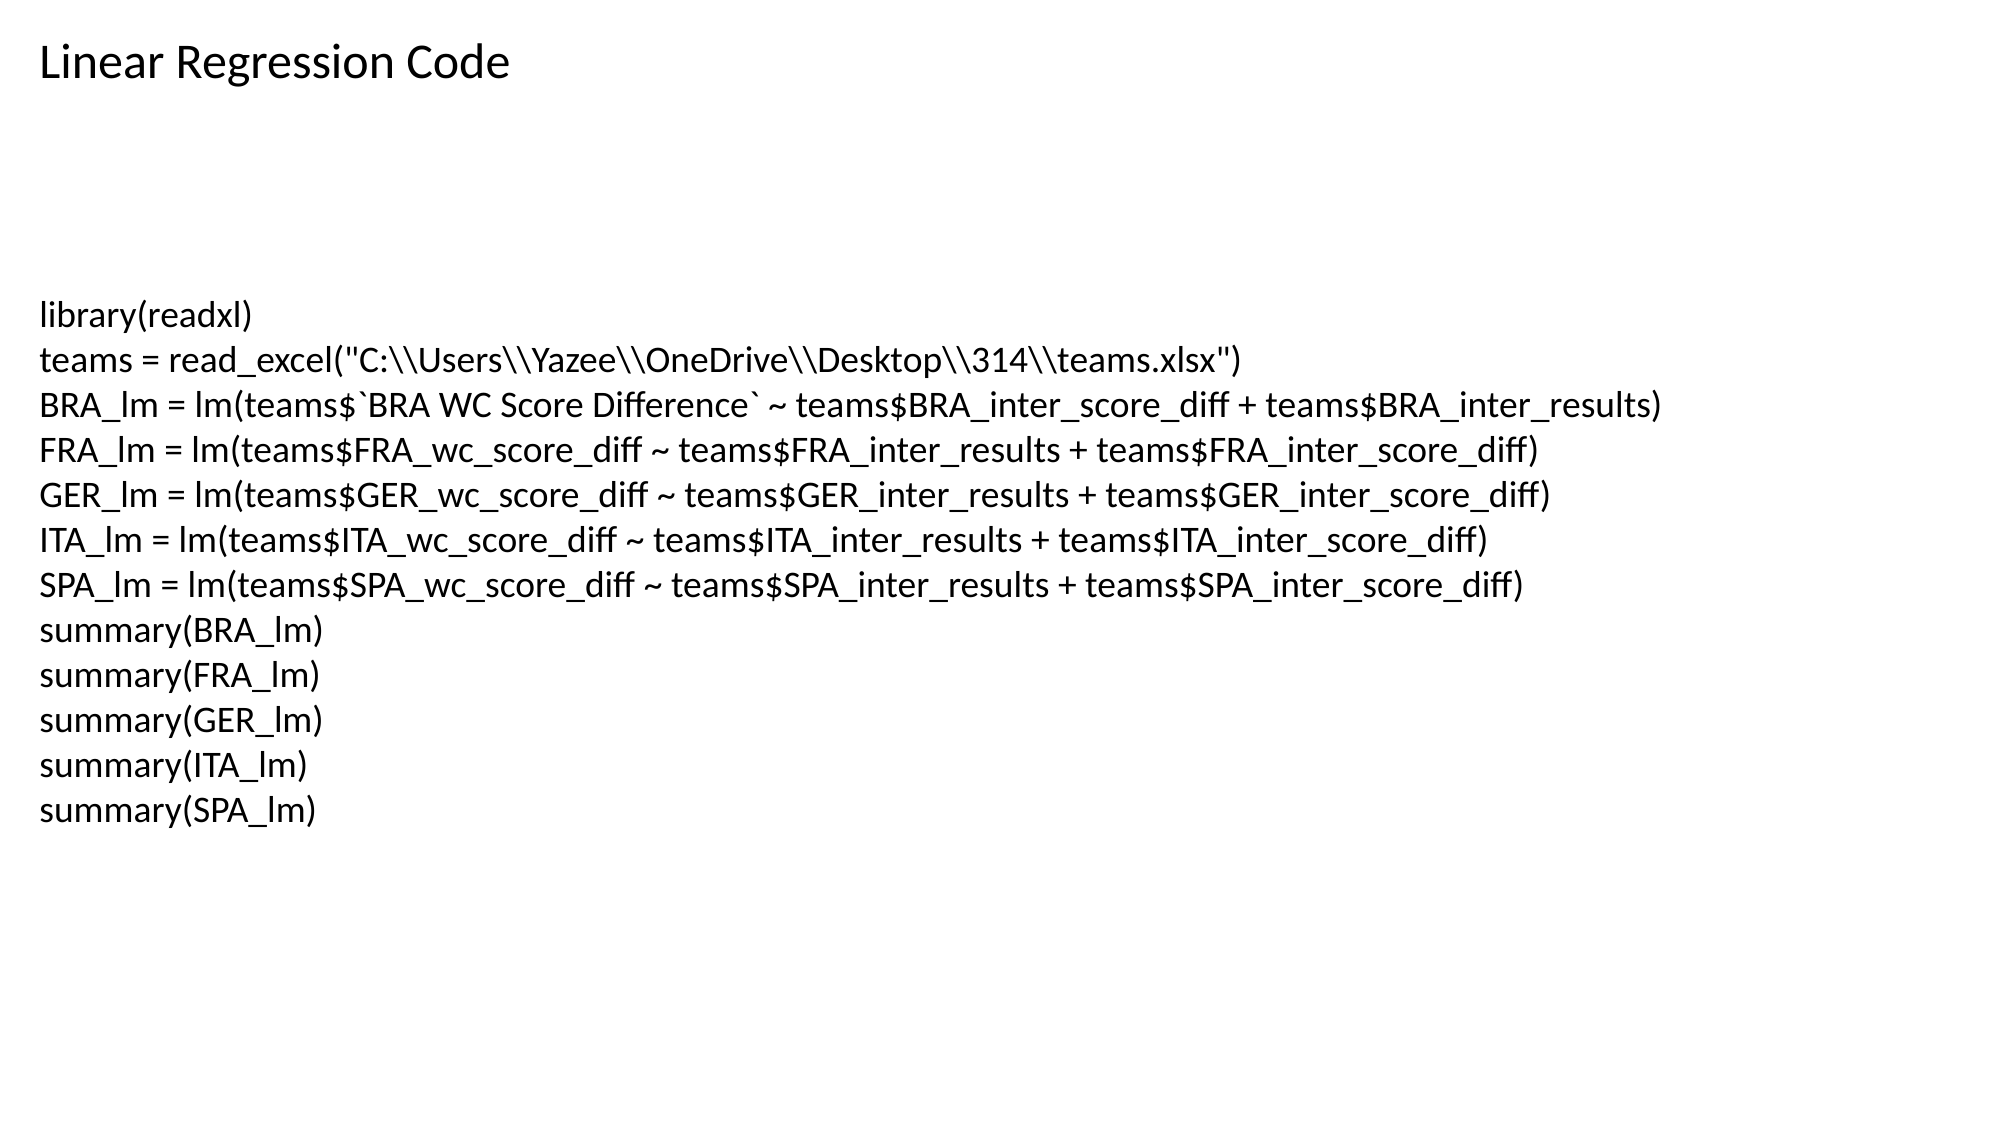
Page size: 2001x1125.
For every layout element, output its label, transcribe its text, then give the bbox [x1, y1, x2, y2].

text_box Linear Regression Code [24, 21, 1050, 97]
text_box library(readxl) teams = read_excel("C:\\Users\\Yazee\\OneDrive\\Desktop\\314\\teams.xlsx") BRA_lm = lm(teams$`BRA WC Score Difference` ~ teams$BRA_inter_score_diff + teams$BRA_inter_results) FRA_lm = lm(teams$FRA_wc_score_diff ~ teams$FRA_inter_results + teams$FRA_inter_score_diff) GER_lm = lm(teams$GER_wc_score_diff ~ teams$GER_inter_results + teams$GER_inter_score_diff) ITA_lm = lm(teams$ITA_wc_score_diff ~ teams$ITA_inter_results + teams$ITA_inter_score_diff) SPA_lm = lm(teams$SPA_wc_score_diff ~ teams$SPA_inter_results + teams$SPA_inter_score_diff) summary(BRA_lm) summary(FRA_lm) summary(GER_lm) summary(ITA_lm) summary(SPA_lm) [24, 282, 1976, 837]
